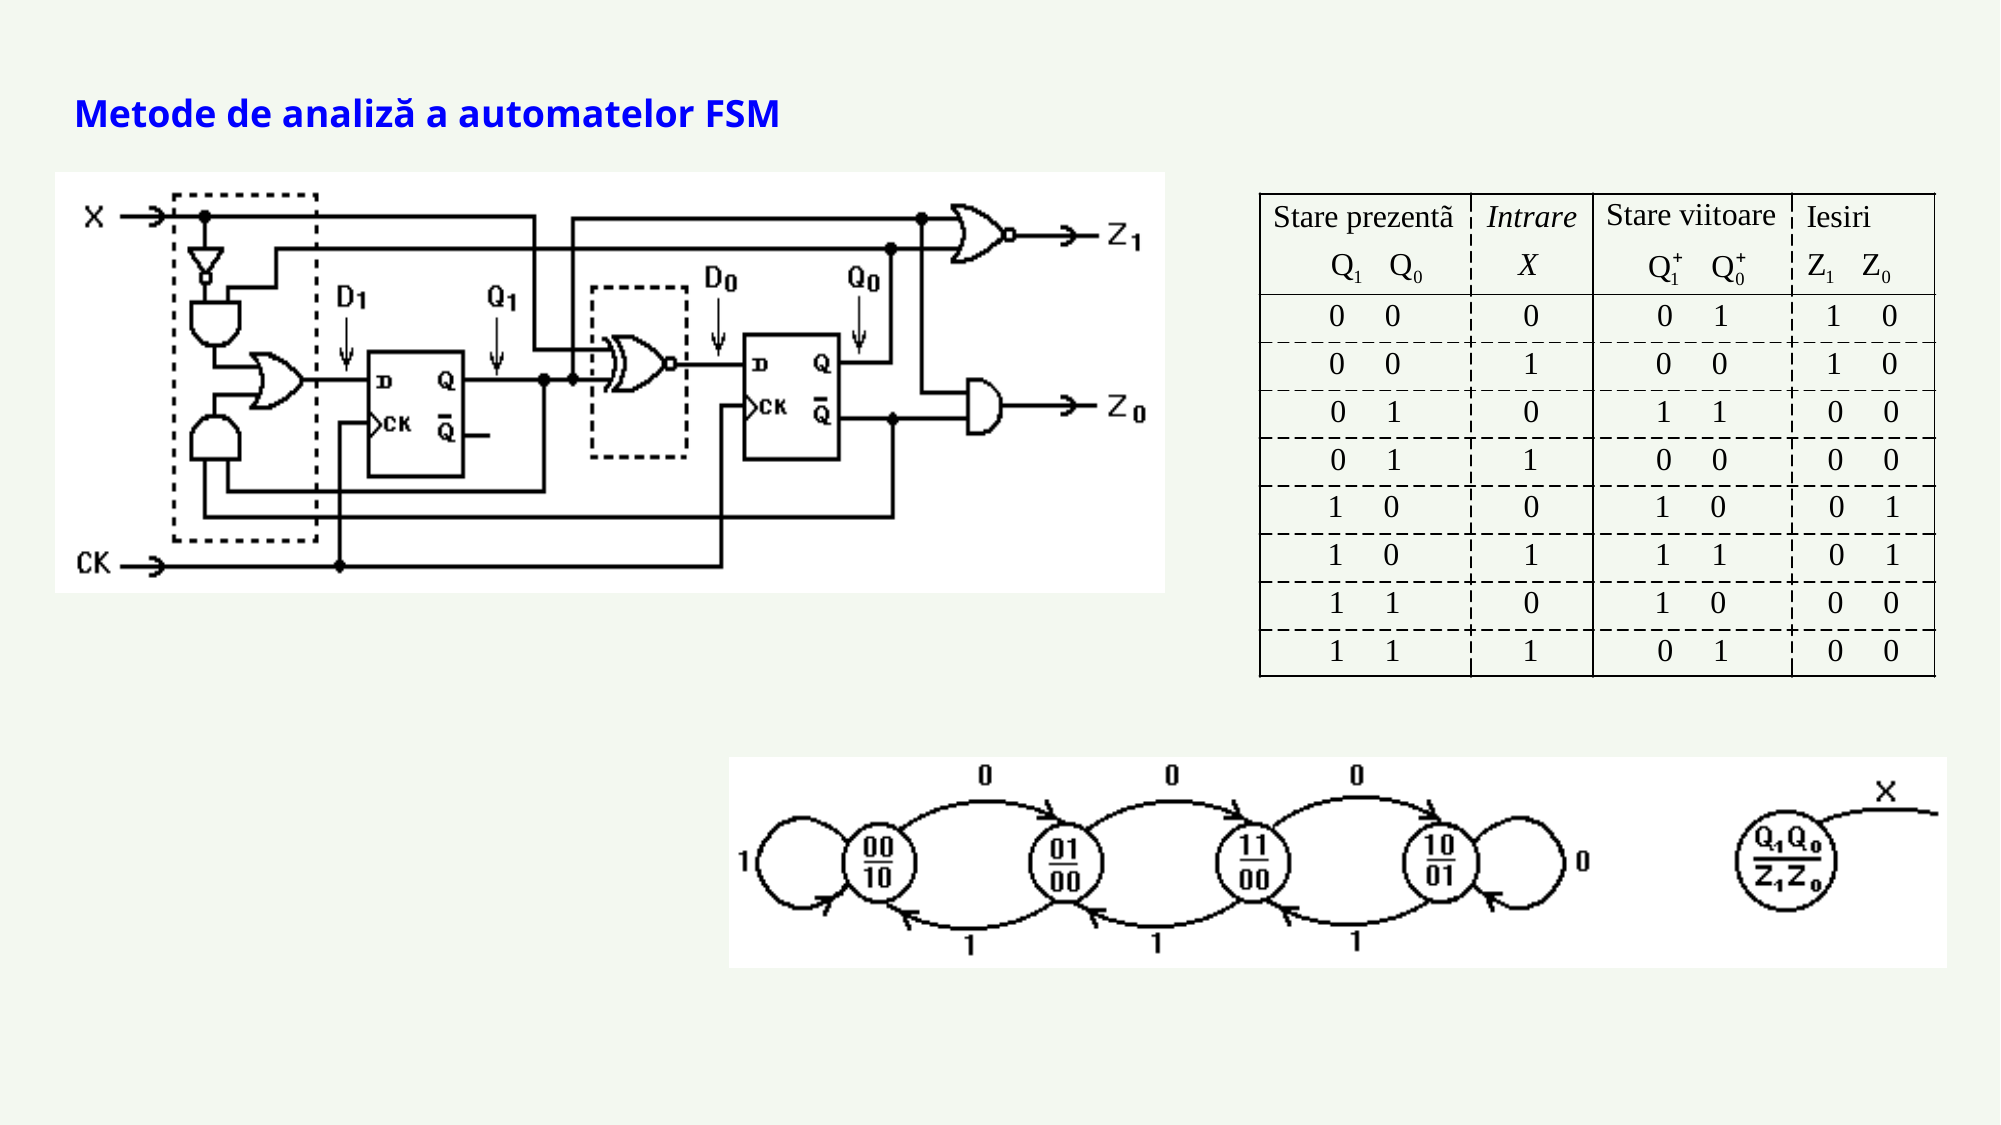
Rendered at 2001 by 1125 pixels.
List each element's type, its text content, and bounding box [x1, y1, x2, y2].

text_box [1239, 187, 1943, 683]
text_box Metode de analiză a automatelor FSM [58, 82, 797, 143]
picture [54, 172, 1165, 593]
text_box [729, 757, 1947, 968]
